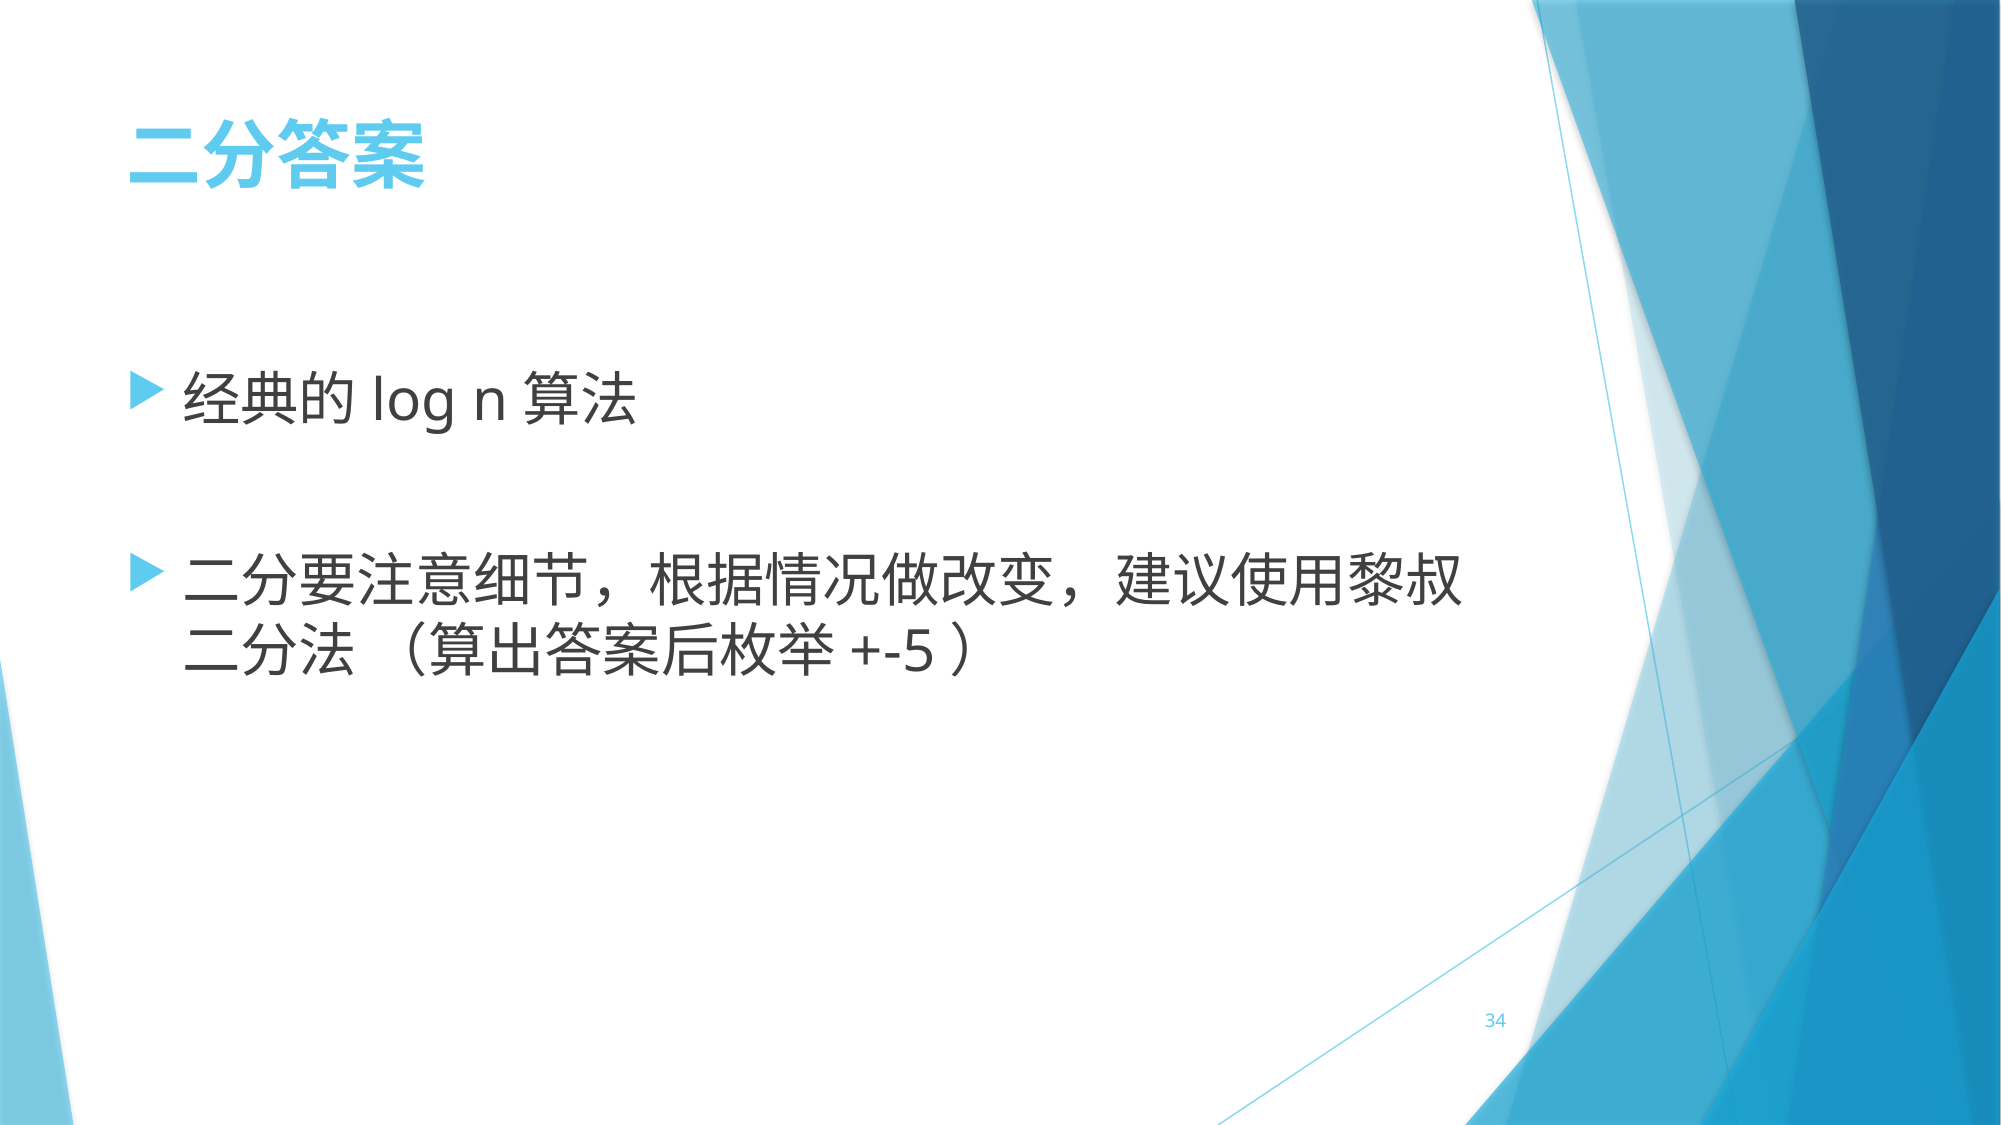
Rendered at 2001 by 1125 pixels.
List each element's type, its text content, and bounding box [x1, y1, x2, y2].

slide_number 34 [1409, 991, 1522, 1051]
list 经典的log n算法 二分要注意细节，根据情况做改变，建议使用黎叔二分法 （算出答案后枚举+-5） [111, 354, 1522, 992]
title 二分答案 [111, 99, 1522, 317]
